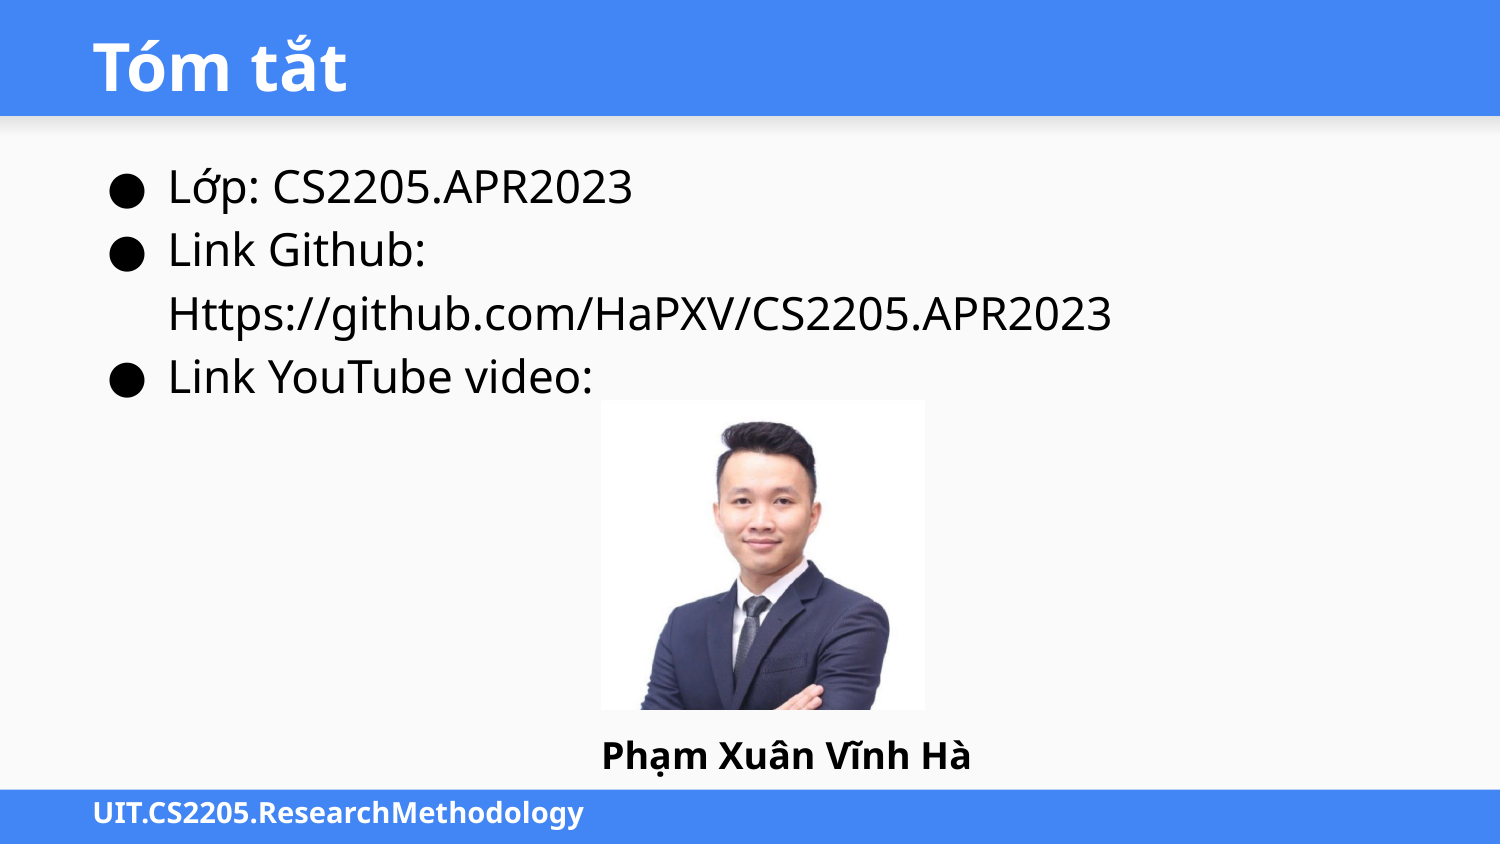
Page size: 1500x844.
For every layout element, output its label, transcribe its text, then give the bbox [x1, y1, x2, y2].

title Tóm tắt [77, 9, 1427, 120]
list Lớp: CS2205.APR2023 Link Github: Https://github.com/HaPXV/CS2205.APR2023 Link YouTube video: Phạm Xuân Vĩnh Hà [77, 134, 1427, 776]
picture [601, 400, 925, 710]
